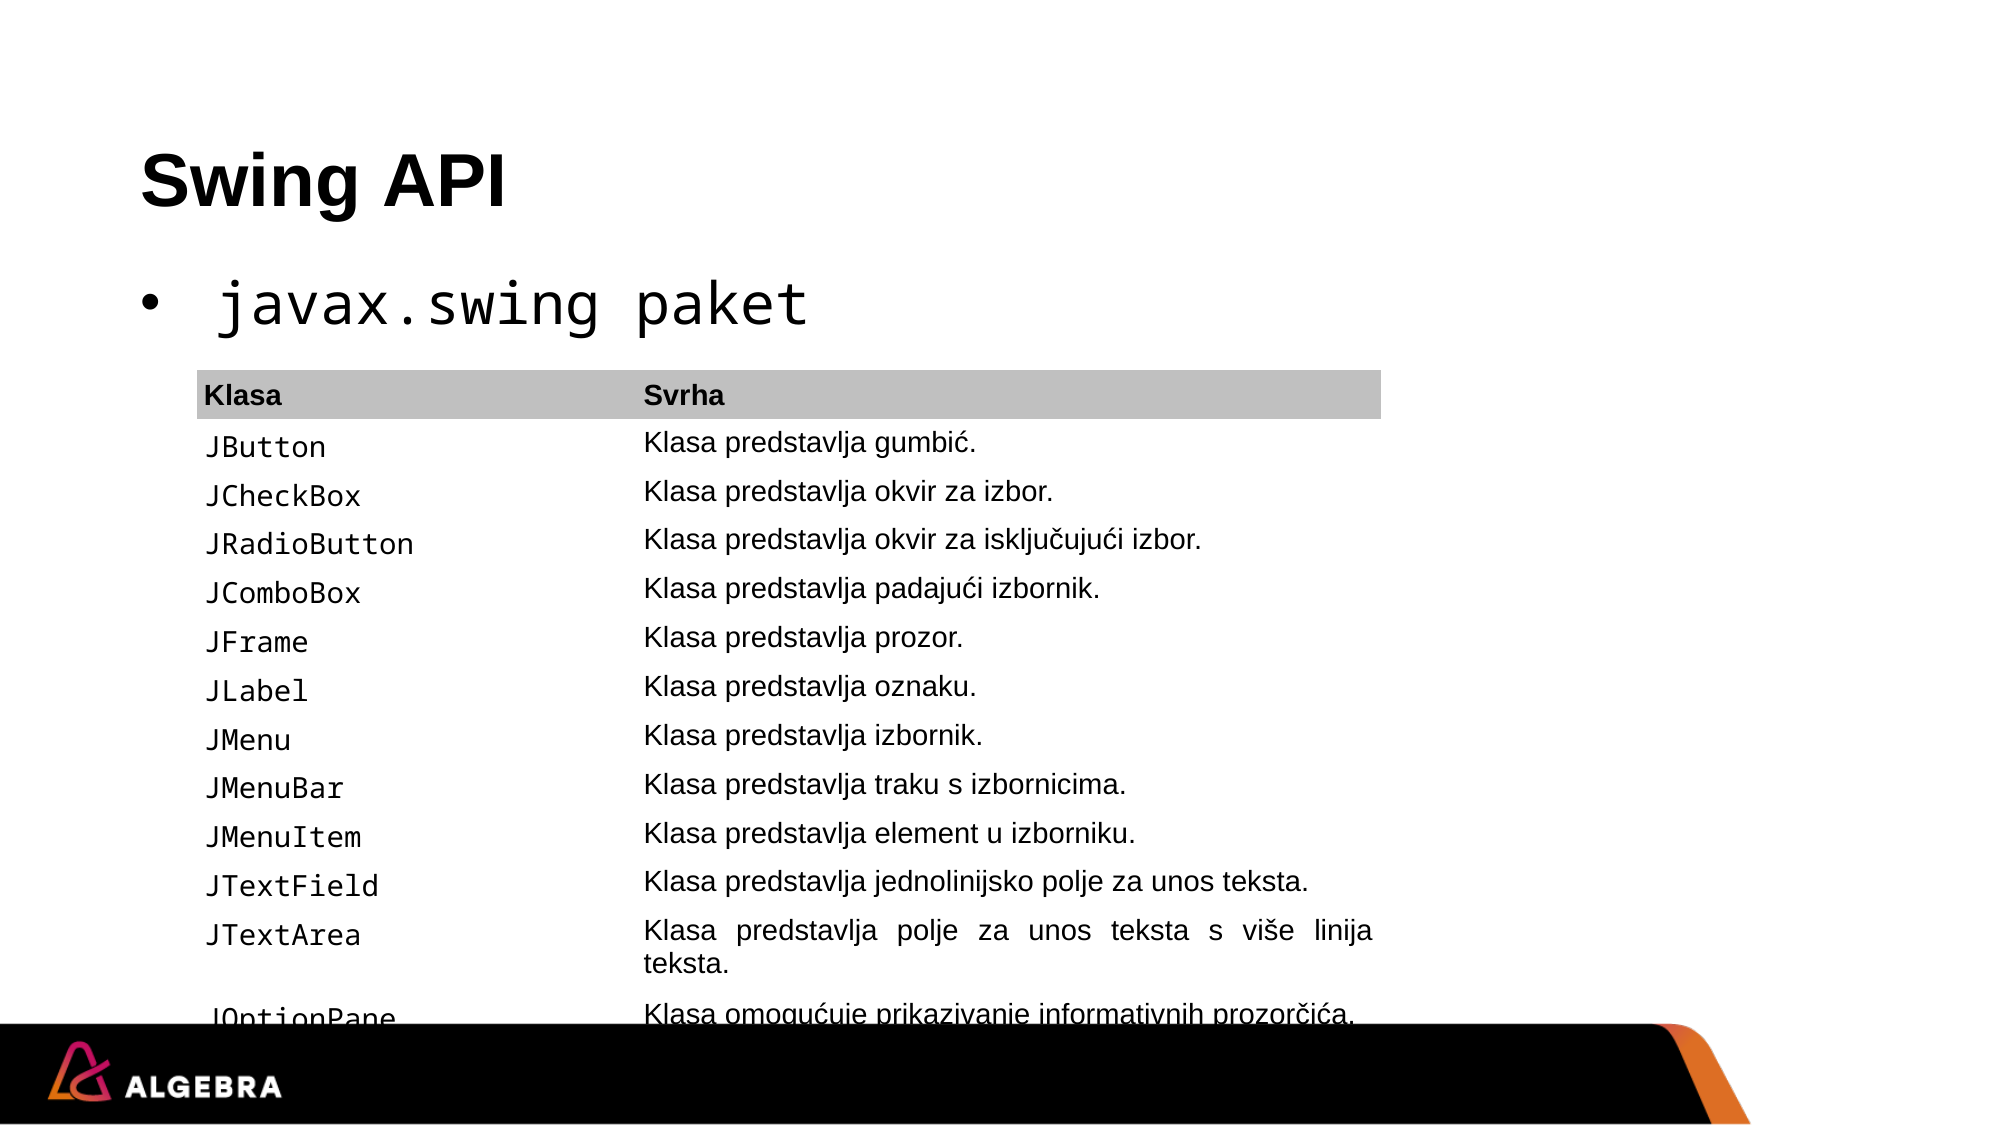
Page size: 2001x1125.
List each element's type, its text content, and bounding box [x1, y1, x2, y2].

table_cell Klasa predstavlja izbornik. [637, 712, 1381, 761]
picture [0, 1023, 1958, 1125]
table_cell JFrame [197, 614, 637, 663]
table_header Klasa [197, 370, 637, 419]
table_cell Klasa predstavlja okvir za isključujući izbor. [637, 517, 1381, 566]
table_cell JComboBox [197, 566, 637, 614]
table_header Svrha [637, 370, 1381, 419]
table_cell Klasa predstavlja element u izborniku. [637, 810, 1381, 859]
table_cell JMenuBar [197, 761, 637, 810]
table_cell Klasa predstavlja okvir za izbor. [637, 468, 1381, 517]
table_cell Klasa predstavlja padajući izbornik. [637, 566, 1381, 614]
table_cell Klasa predstavlja gumbić. [637, 419, 1381, 468]
table_cell JMenu [197, 712, 637, 761]
table_cell JMenuItem [197, 810, 637, 859]
table_cell JTextArea [197, 907, 637, 991]
table_cell JOptionPane [197, 991, 637, 1040]
table_cell JTextField [197, 859, 637, 907]
table_cell Klasa predstavlja prozor. [637, 614, 1381, 663]
table_cell JButton [197, 419, 637, 468]
table_cell Klasa omogućuje prikazivanje informativnih prozorčića. [637, 991, 1381, 1040]
table_cell Klasa predstavlja polje za unos teksta s više linija teksta. [637, 907, 1381, 991]
table_cell Klasa predstavlja traku s izbornicima. [637, 761, 1381, 810]
table_cell JLabel [197, 663, 637, 712]
table_cell JRadioButton [197, 517, 637, 566]
title Swing API [125, 92, 1626, 231]
table_cell Klasa predstavlja jednolinijsko polje za unos teksta. [637, 859, 1381, 907]
table_cell JCheckBox [197, 468, 637, 517]
table_cell Klasa predstavlja oznaku. [637, 663, 1381, 712]
text_box javax.swing paket [125, 258, 1718, 344]
